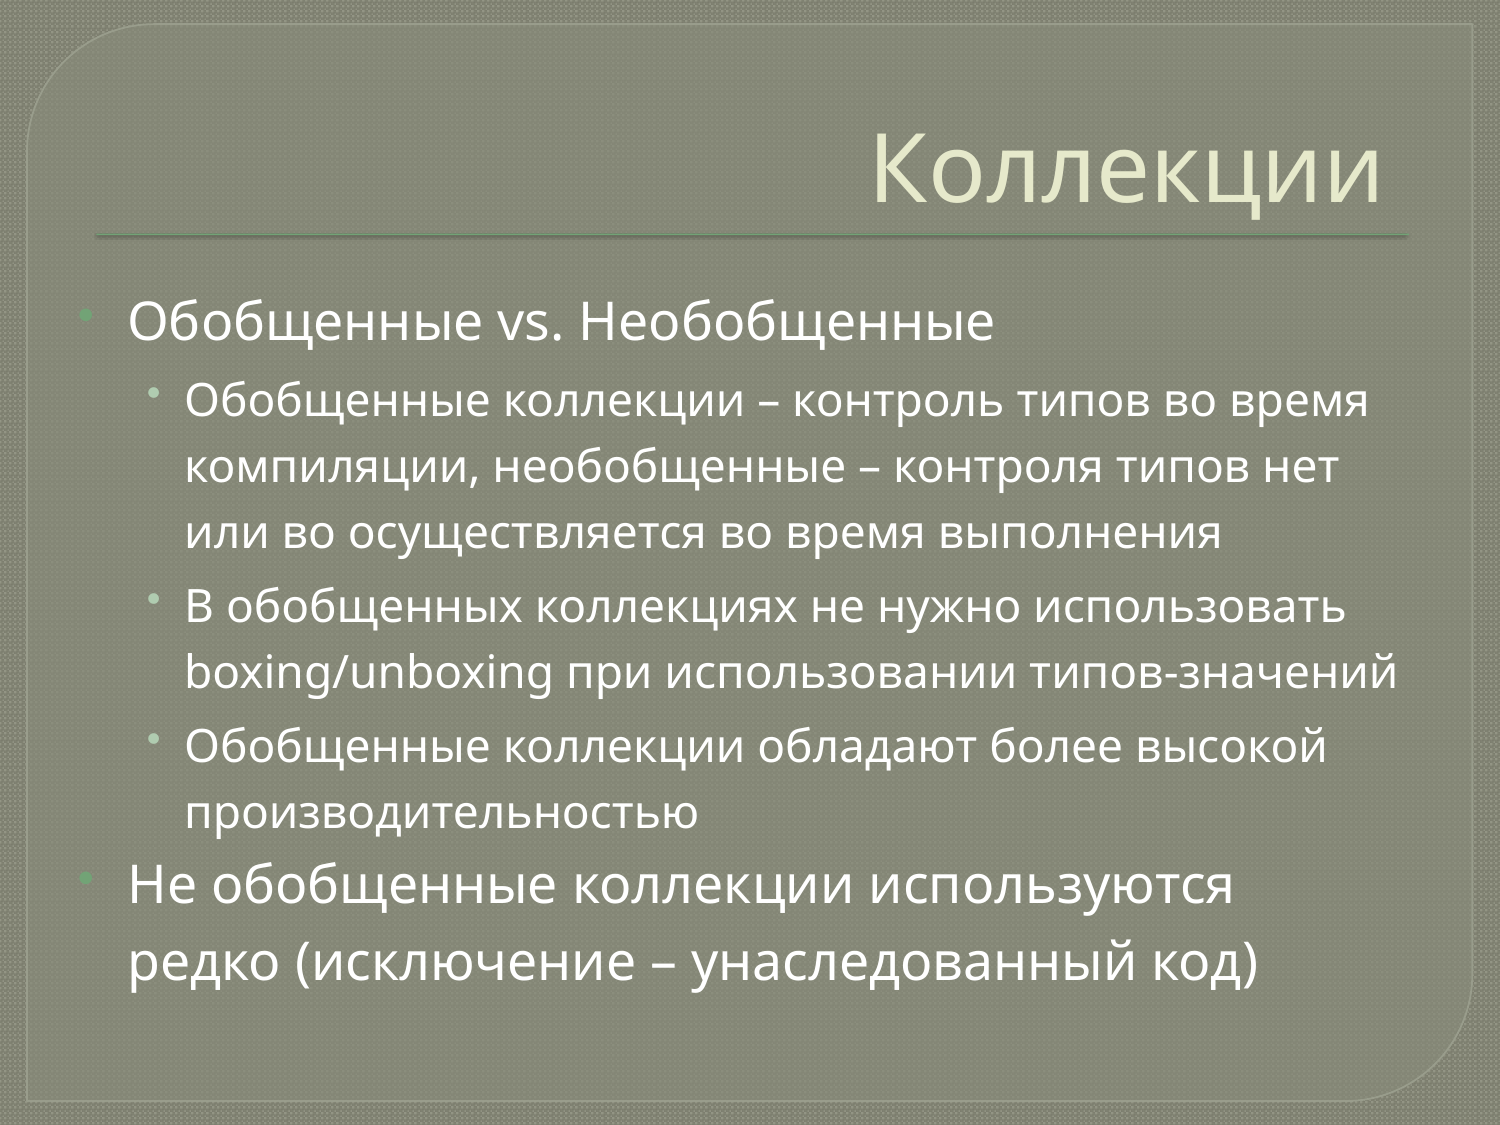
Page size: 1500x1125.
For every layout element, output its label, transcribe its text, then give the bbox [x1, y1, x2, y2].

list Обобщенные vs. Необобщенные Обобщенные коллекции – контроль типов во время компиляции, необобщенные – контроля типов нет или во осуществляется во время выполнения В обобщенных коллекциях не нужно использовать boxing/unboxing при использовании типов-значений Обобщенные коллекции обладают более высокой производительностью Не обобщенные коллекции используются редко (исключение – унаследованный код) [64, 267, 1415, 1010]
title Коллекции [75, 41, 1425, 229]
